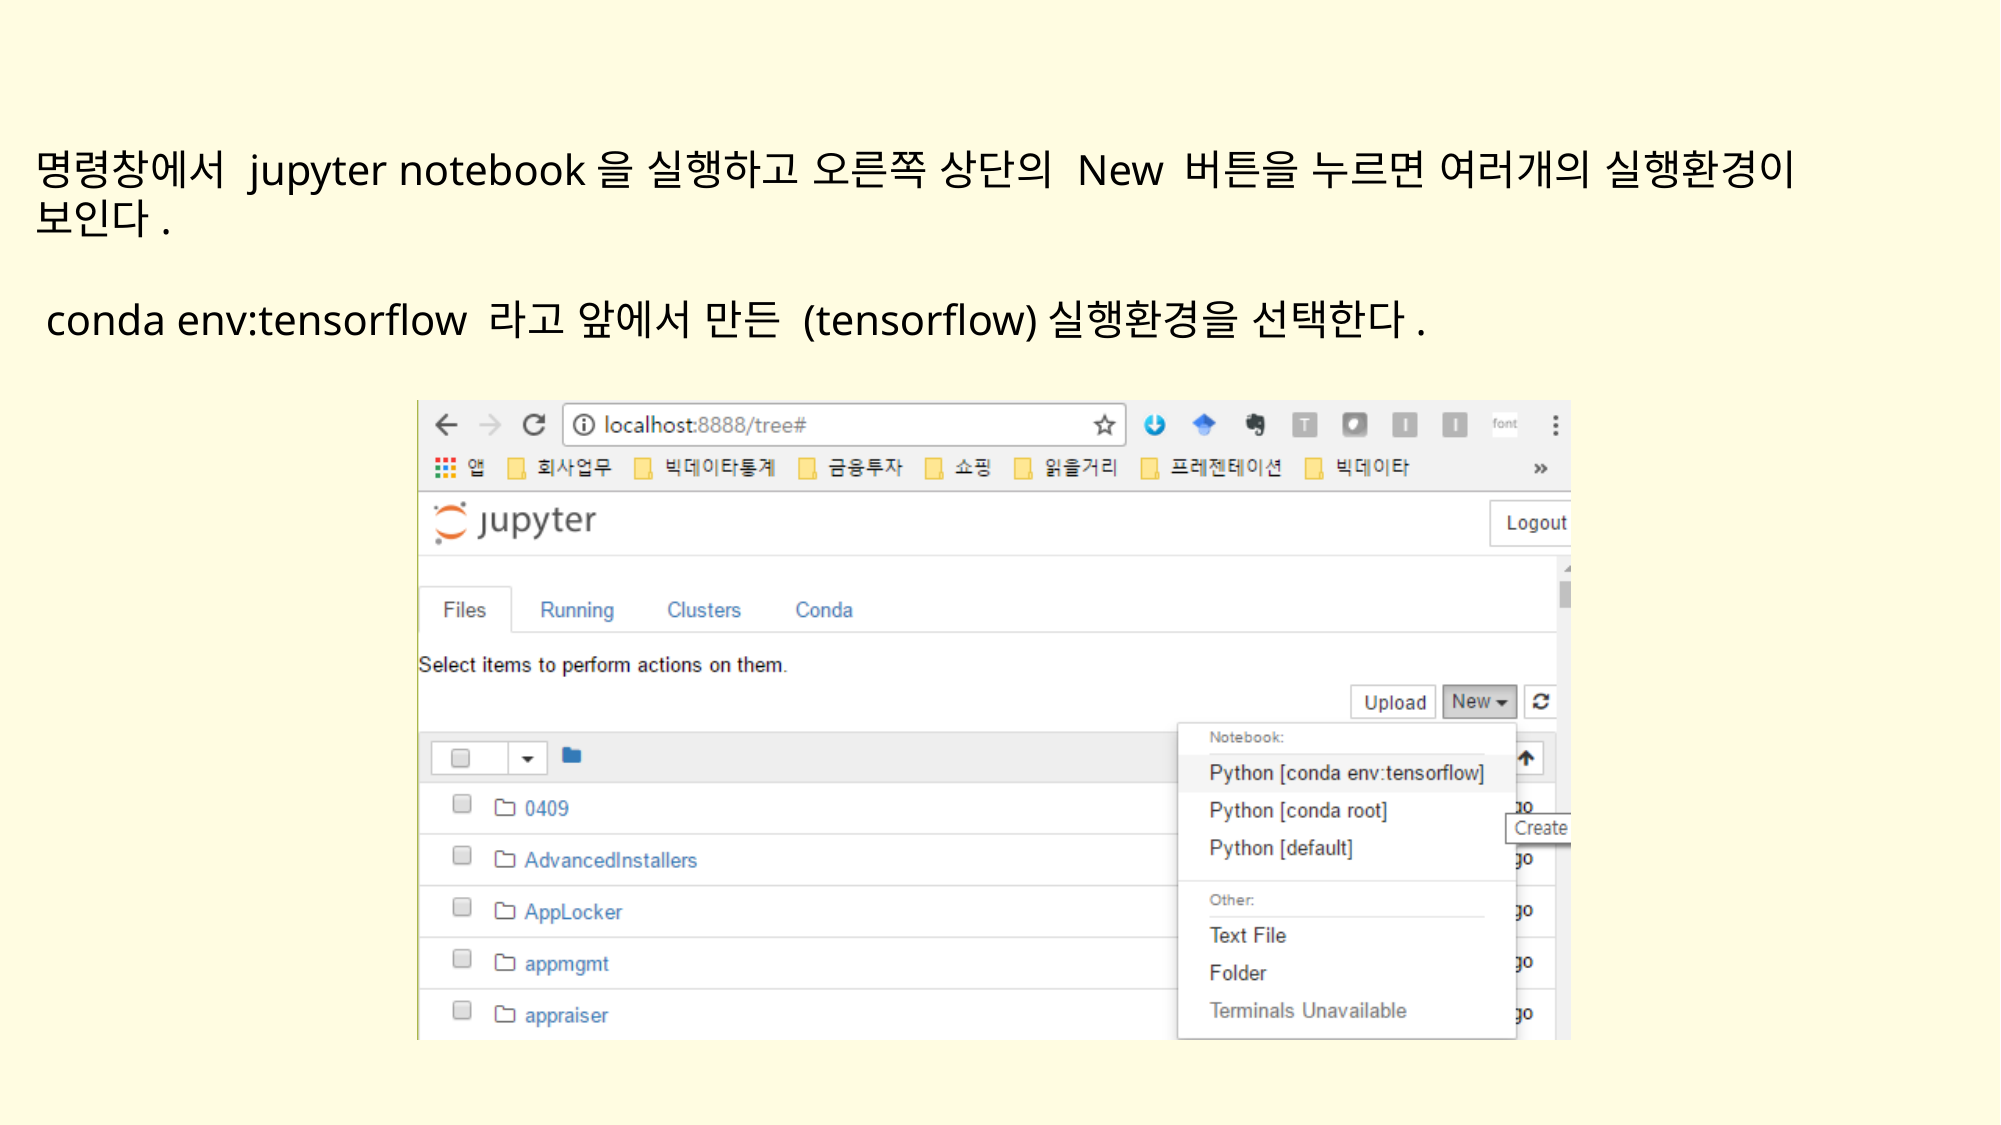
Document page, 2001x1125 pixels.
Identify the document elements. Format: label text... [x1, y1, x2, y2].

picture [417, 400, 1571, 1040]
text_box 명령창에서 jupyter notebook을 실행하고 오른쪽 상단의 New 버튼을 누르면 여러개의 실행환경이 보인다. conda env:tensorflow 라고 앞에서 만든 (tensorflow)실행환경을 선택한다. [20, 135, 1859, 401]
